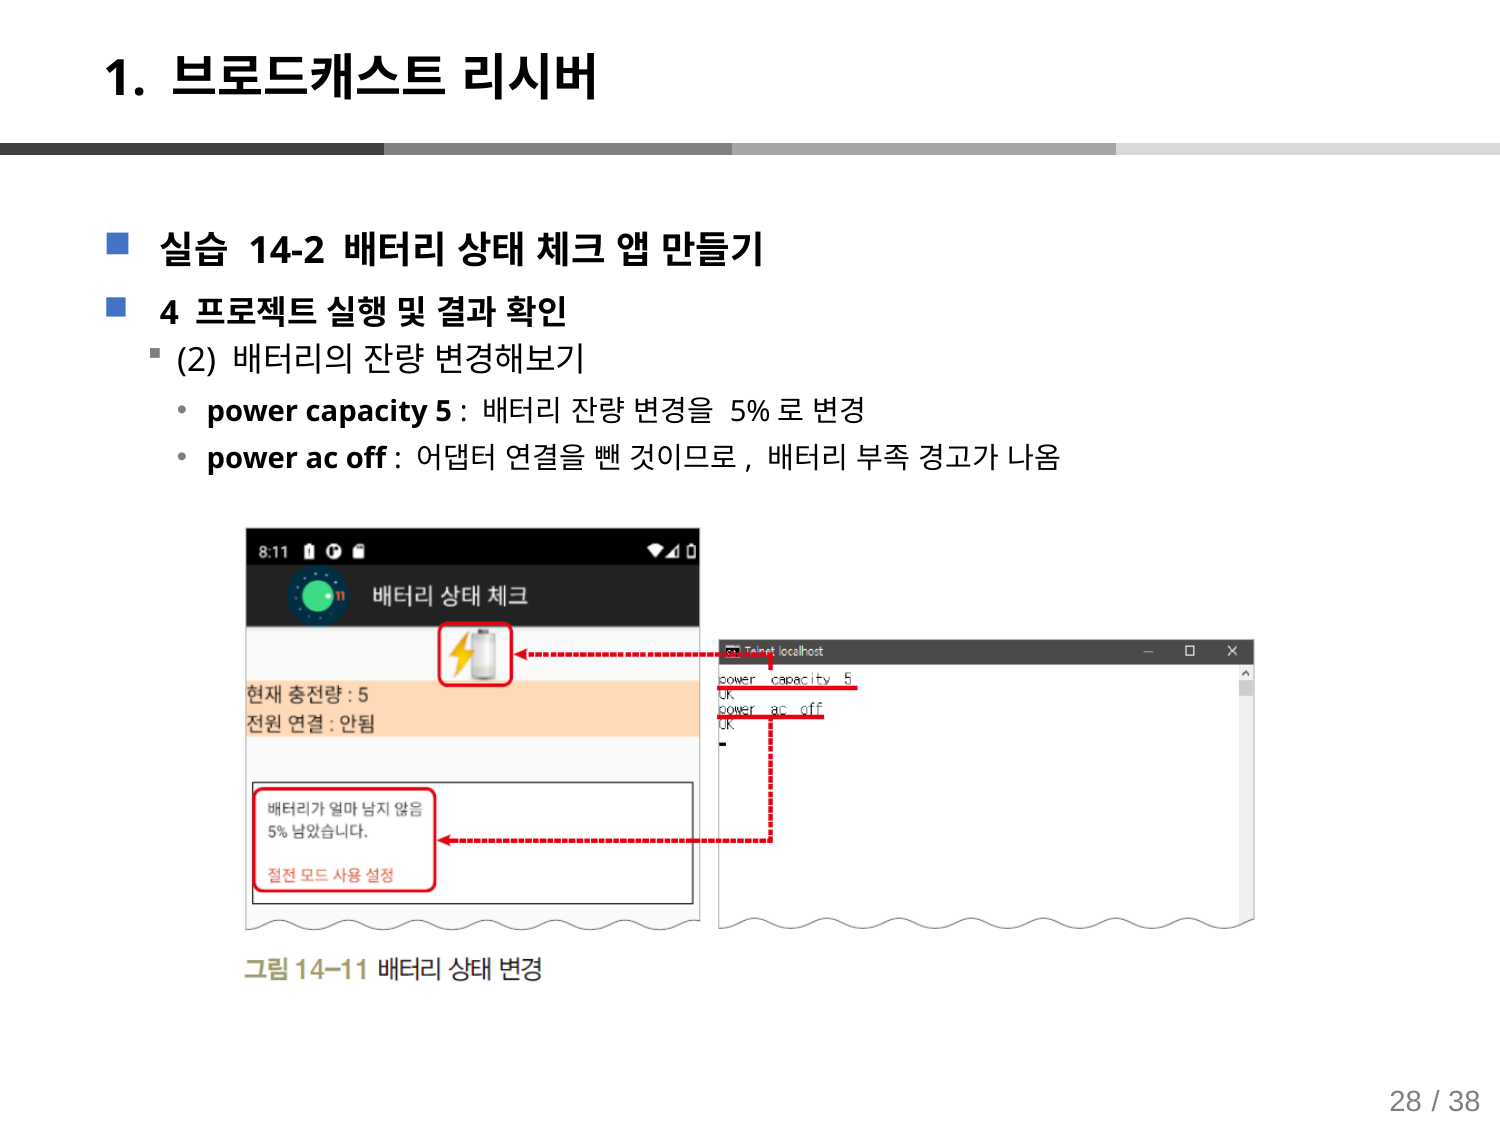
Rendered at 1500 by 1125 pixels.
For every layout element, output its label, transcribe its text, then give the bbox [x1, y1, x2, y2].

title 1. 브로드캐스트 리시버 [88, 30, 1211, 121]
list 실습 14-2 배터리 상태 체크 앱 만들기 4 프로젝트 실행 및 결과 확인 (2) 배터리의 잔량 변경해보기 power capacity 5 : 배터리 잔량 변경을 5%로 변경 power ac off : 어댑터 연결을 뺀 것이므로, 배터리 부족 경고가 나옴 [88, 196, 1436, 1083]
picture [242, 523, 1258, 989]
